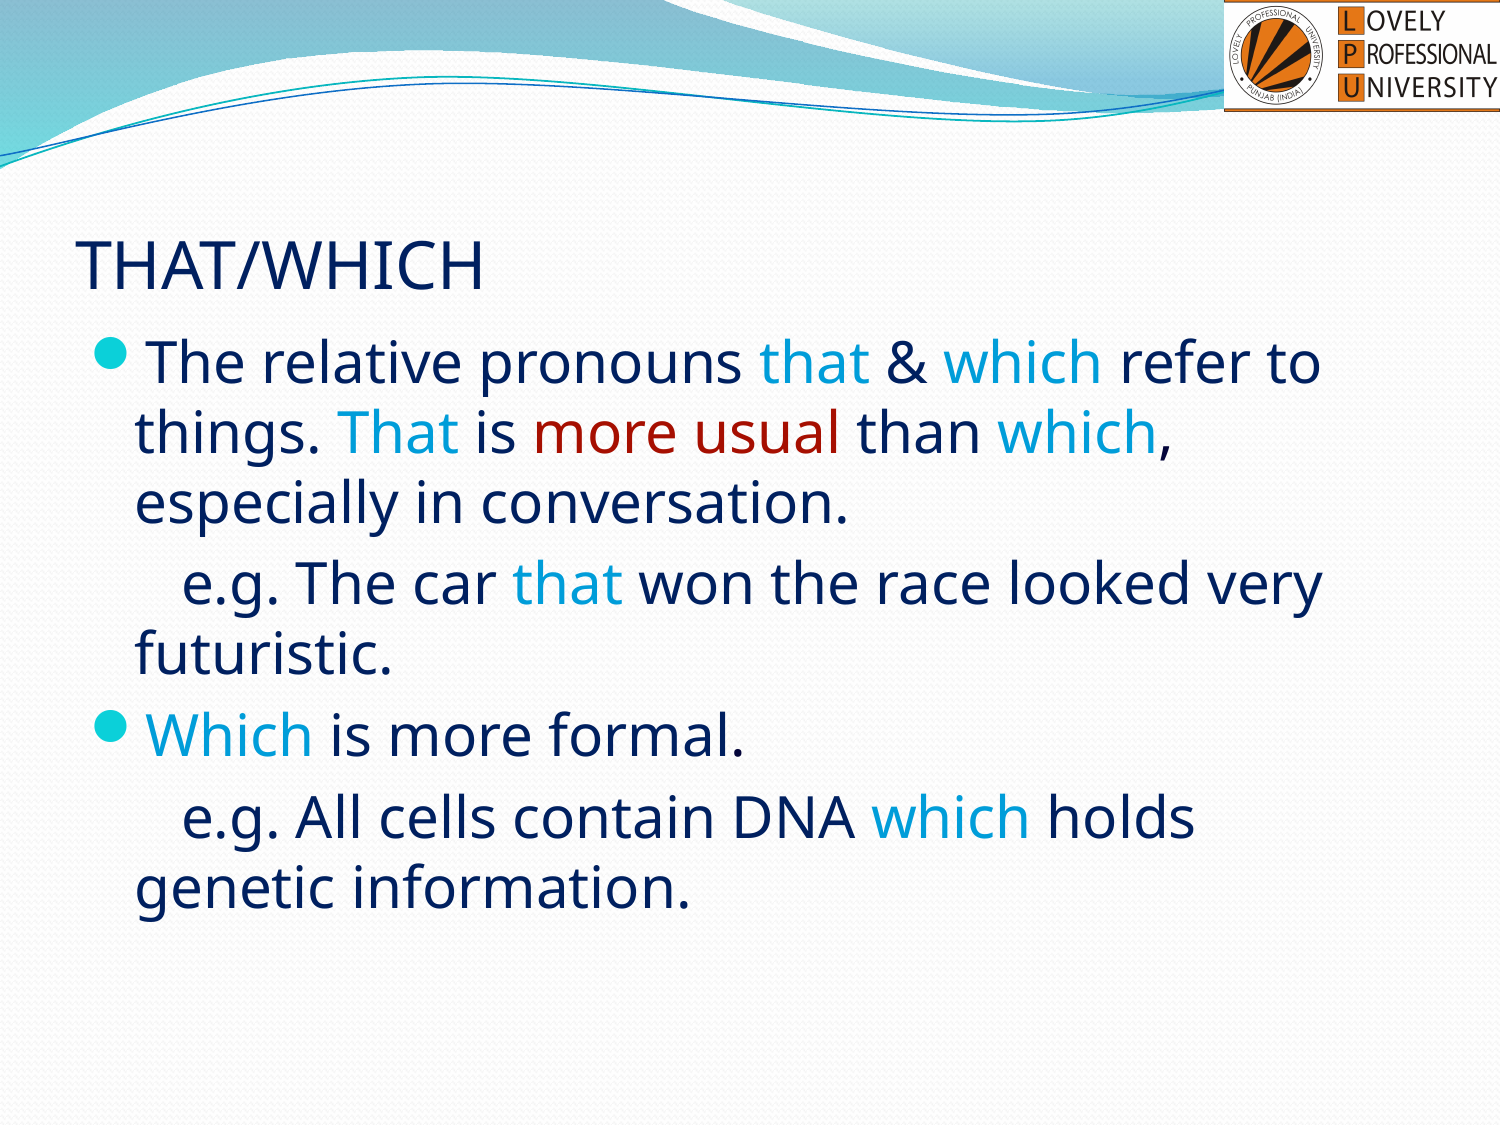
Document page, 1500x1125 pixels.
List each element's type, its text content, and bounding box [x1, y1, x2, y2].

title THAT/WHICH [75, 115, 1425, 303]
picture [1224, 0, 1500, 112]
list The relative pronouns that & which refer to things. That is more usual than which, especially in conversation. e.g. The car that won the race looked very futuristic. Which is more formal. e.g. All cells contain DNA which holds genetic information. [75, 317, 1425, 1038]
